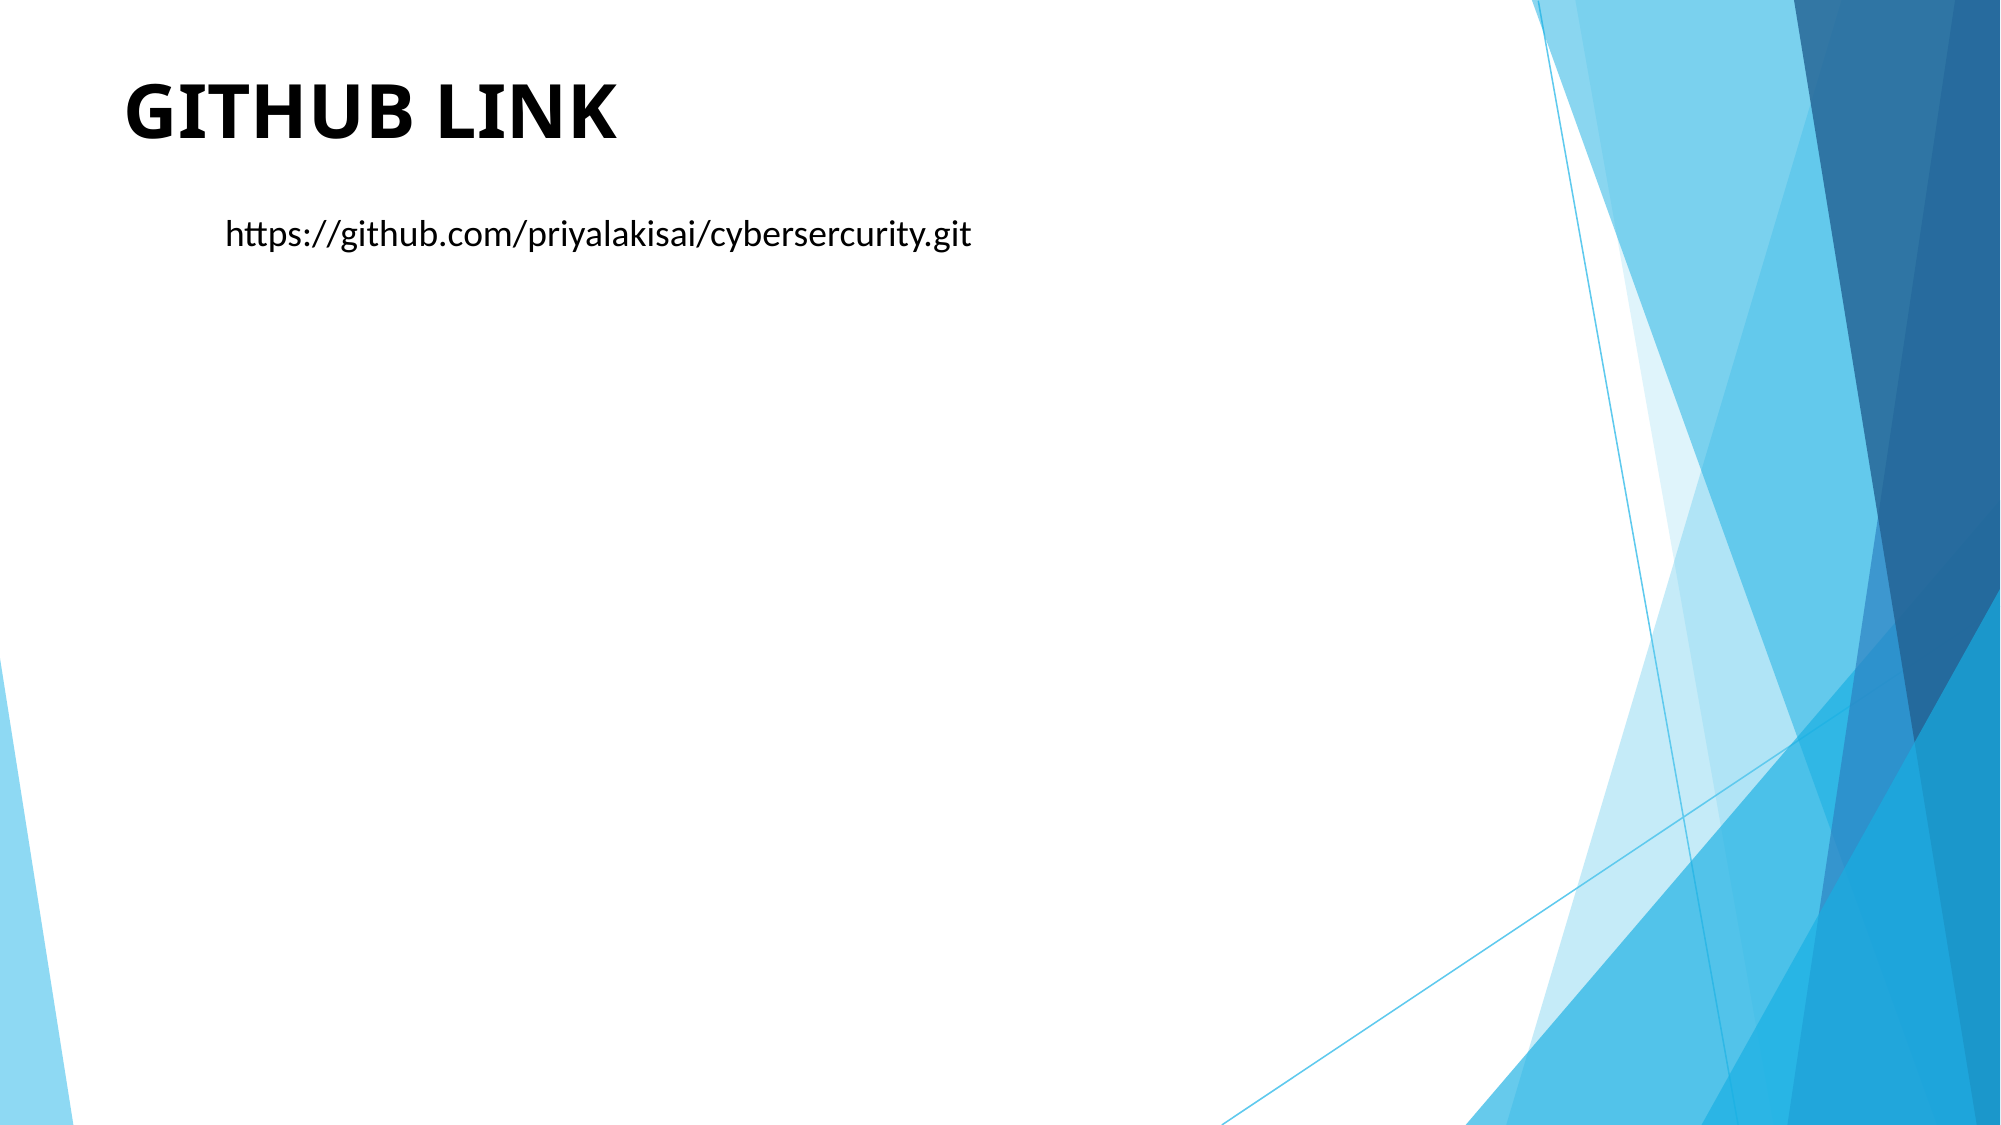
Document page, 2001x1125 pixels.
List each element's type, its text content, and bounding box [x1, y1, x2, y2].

title GITHUB LINK [123, 63, 1877, 155]
list https://github.com/priyalakisai/cybersercurity.git [225, 209, 1788, 249]
